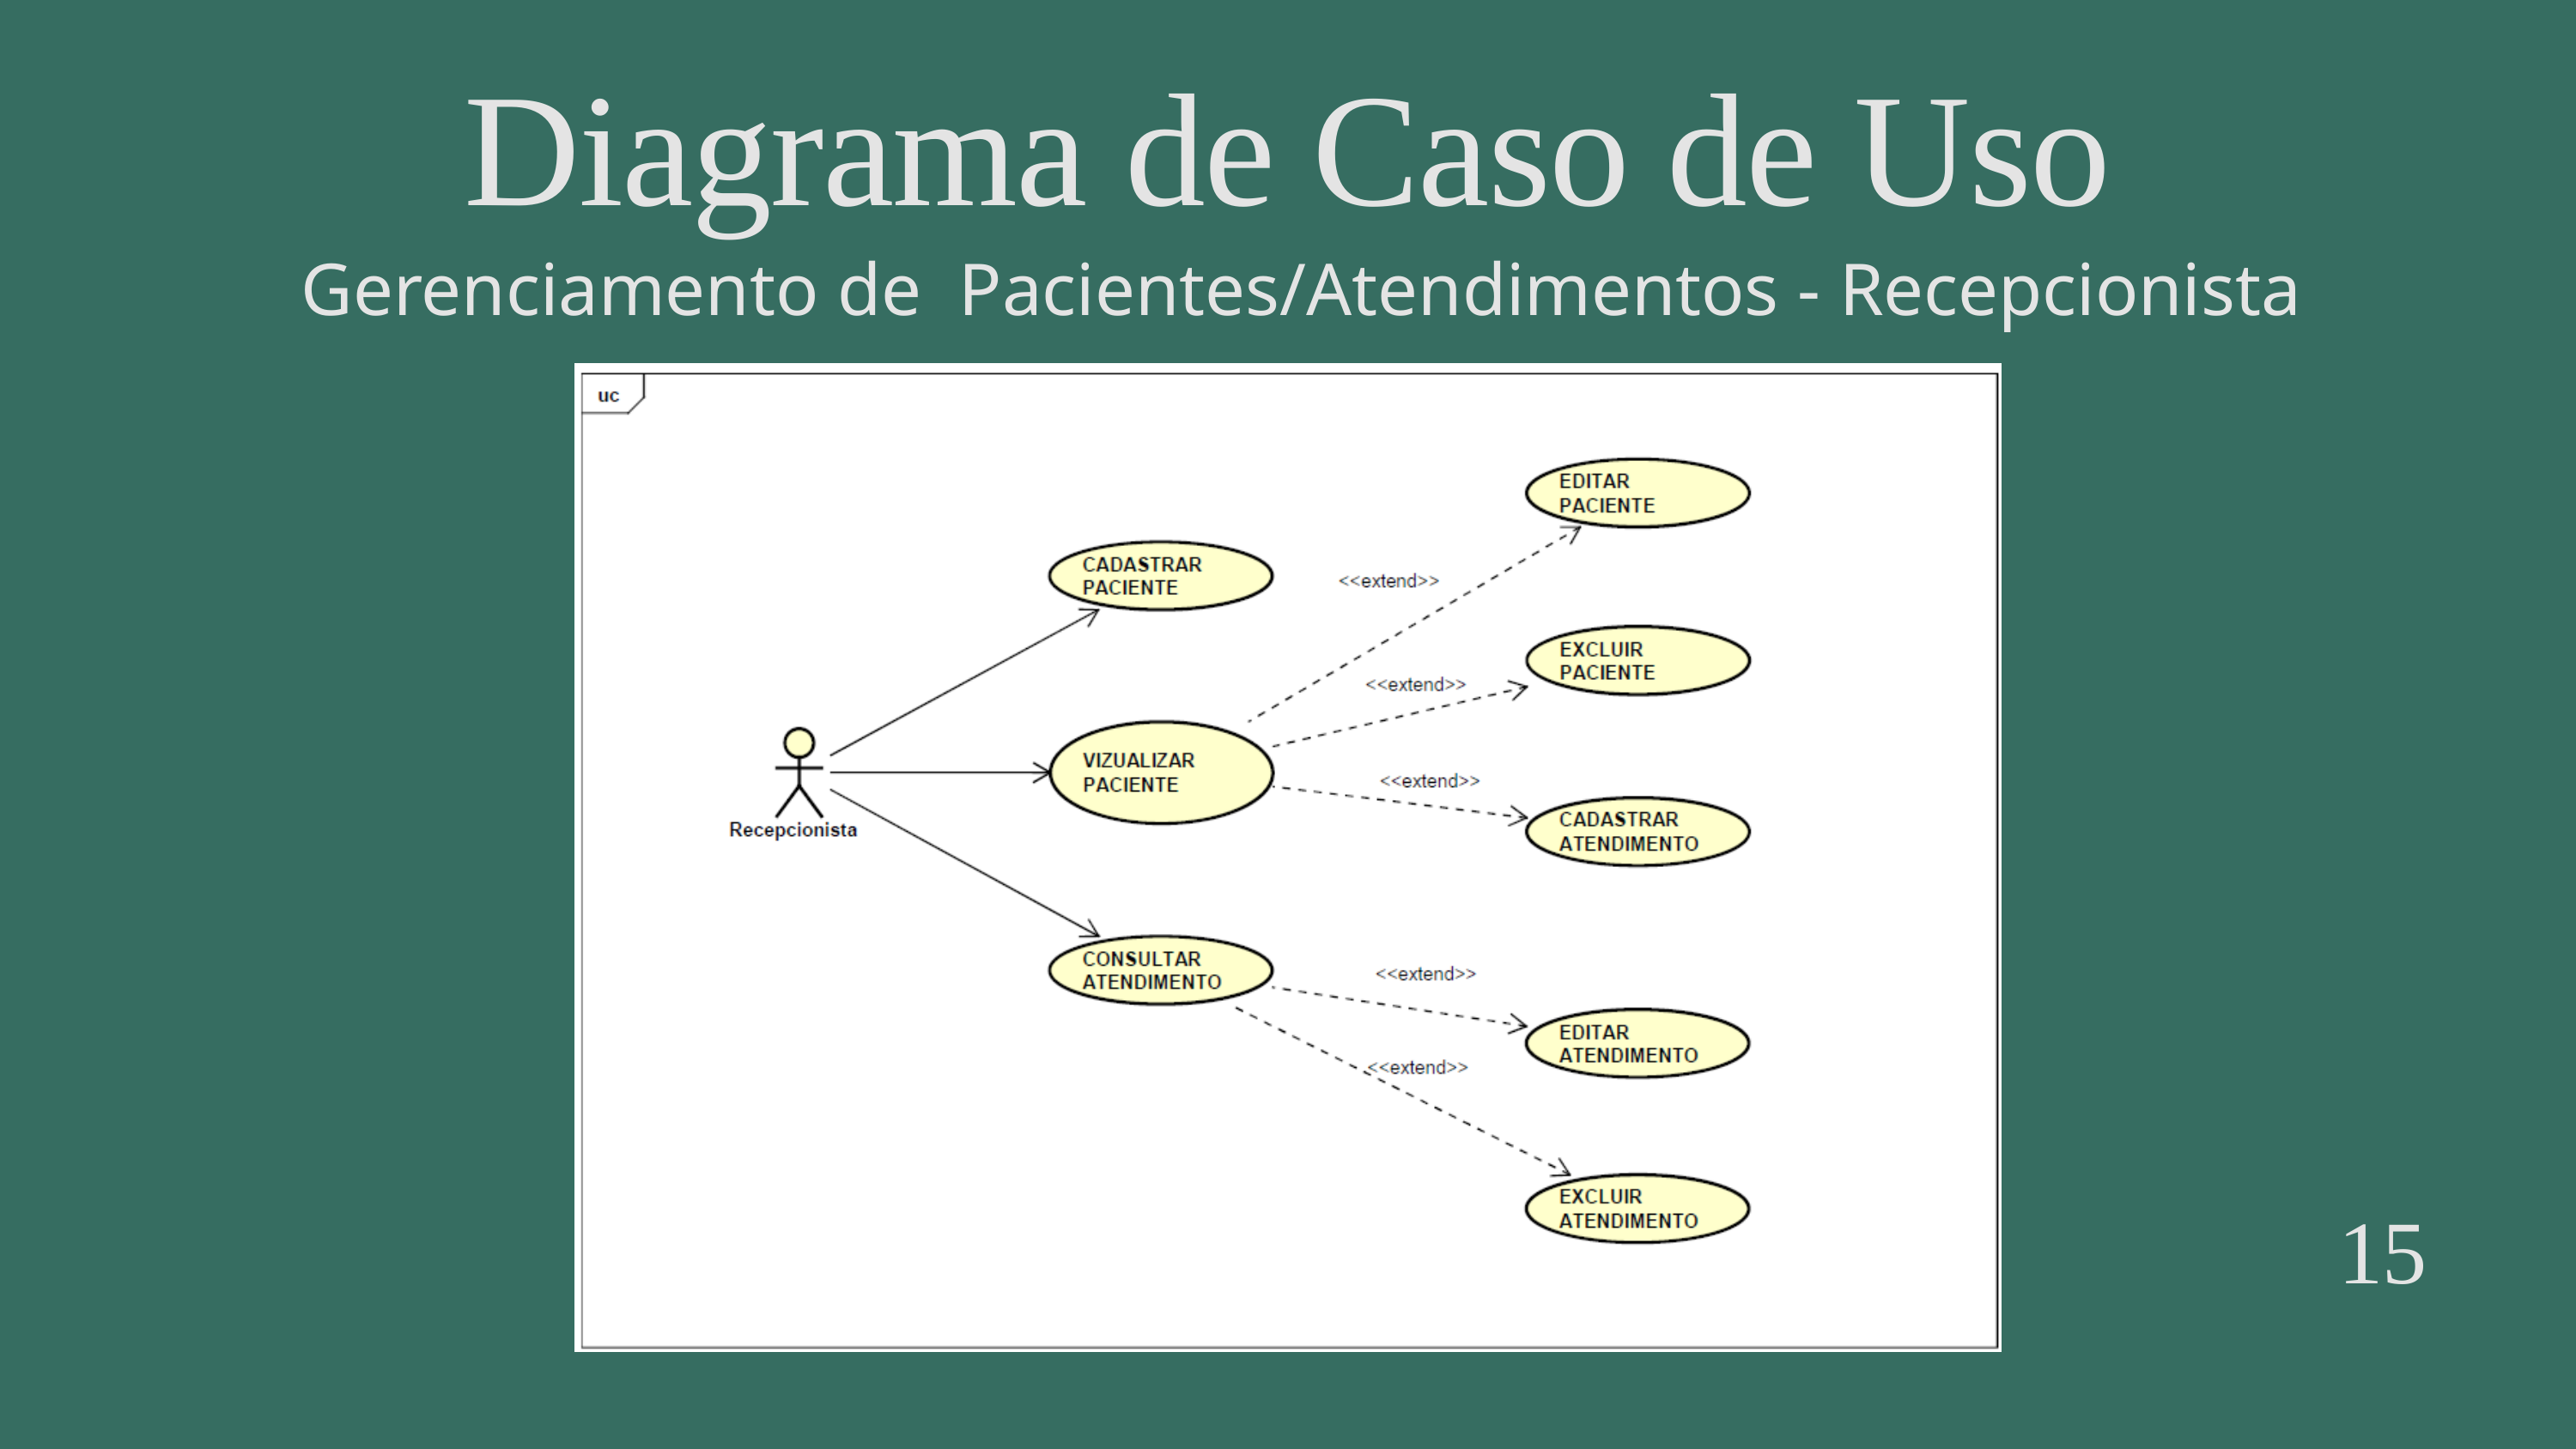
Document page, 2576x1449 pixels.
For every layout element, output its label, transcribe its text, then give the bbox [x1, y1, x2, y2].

text_box 15 [2338, 1203, 2432, 1302]
text_box Diagrama de Caso de Uso [116, 60, 2460, 238]
text_box [574, 363, 2002, 1352]
text_box Gerenciamento de Pacientes/Atendimentos - Recepcionista [144, 229, 2460, 330]
